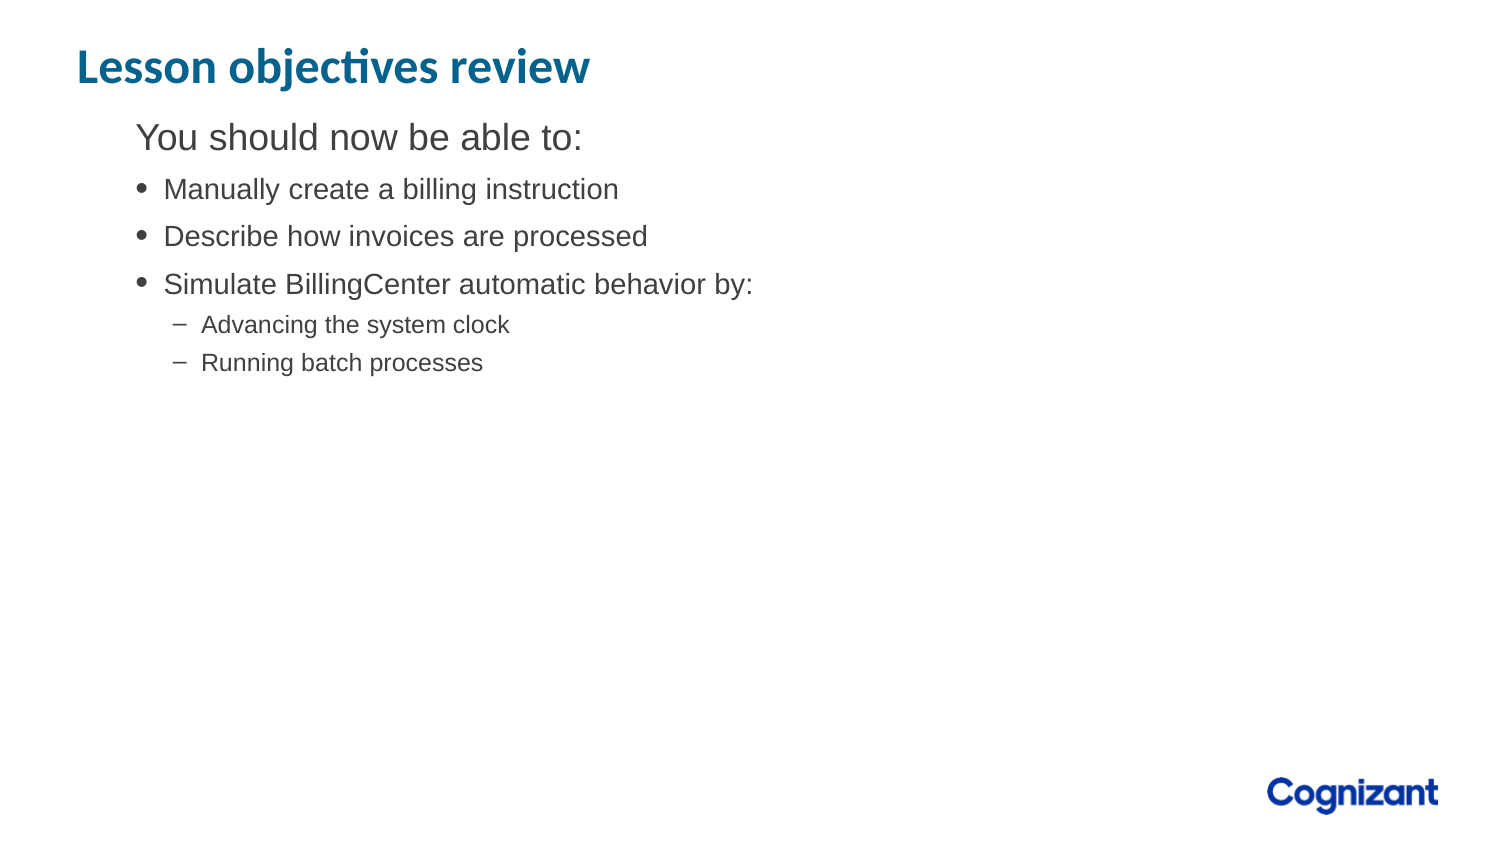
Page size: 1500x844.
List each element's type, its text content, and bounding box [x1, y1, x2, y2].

title Lesson objectives review [63, 45, 1438, 147]
picture [1267, 788, 1438, 815]
list You should now be able to: Manually create a billing instruction Describe how invoices are processed Simulate BillingCenter automatic behavior by: Advancing the system clock Running batch processes [135, 112, 1500, 788]
